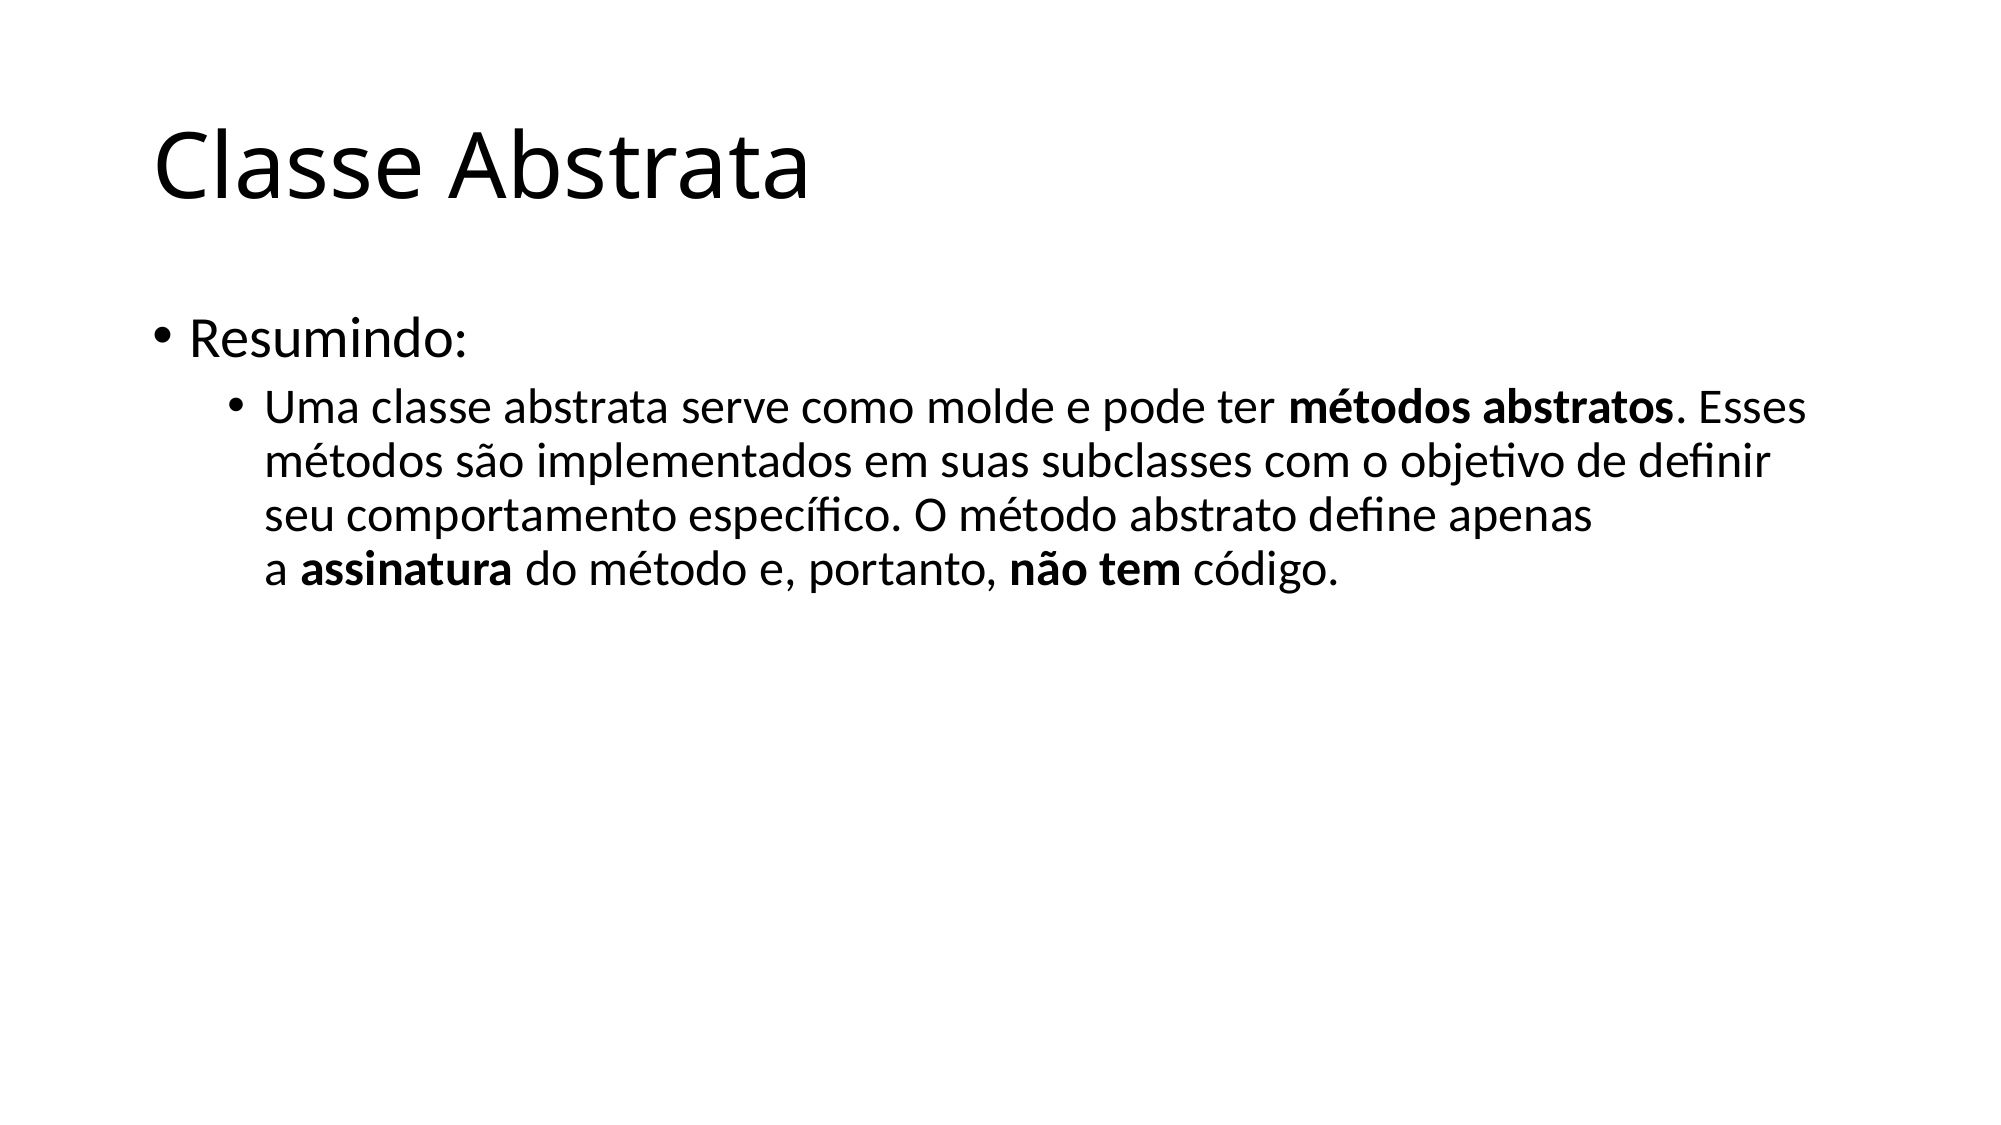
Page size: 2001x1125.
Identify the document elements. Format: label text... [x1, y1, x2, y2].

list Resumindo: Uma classe abstrata serve como molde e pode ter métodos abstratos. Esses métodos são implementados em suas subclasses com o objetivo de definir seu comportamento específico. O método abstrato define apenas a assinatura do método e, portanto, não tem código. [137, 299, 1863, 1014]
title Classe Abstrata [137, 59, 1863, 278]
